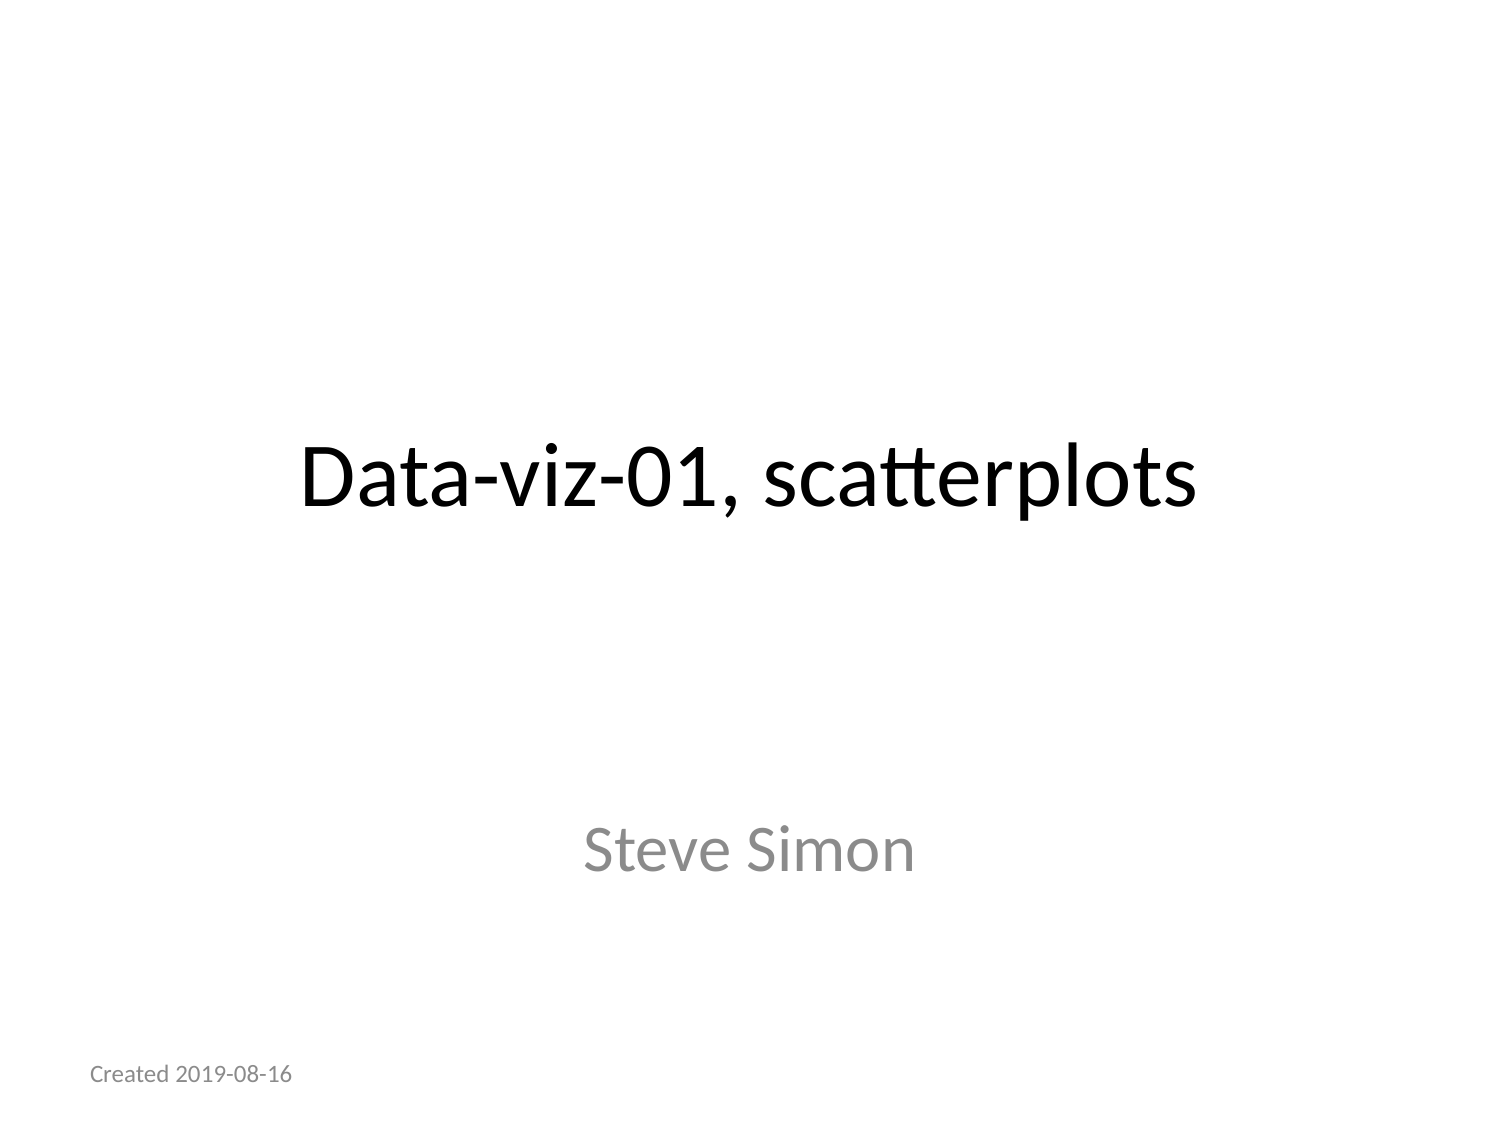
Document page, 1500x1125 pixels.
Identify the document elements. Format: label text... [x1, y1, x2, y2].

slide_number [75, 1042, 425, 1103]
title Data-viz-01, scatterplots [112, 349, 1388, 591]
subtitle Steve Simon [225, 637, 1275, 925]
